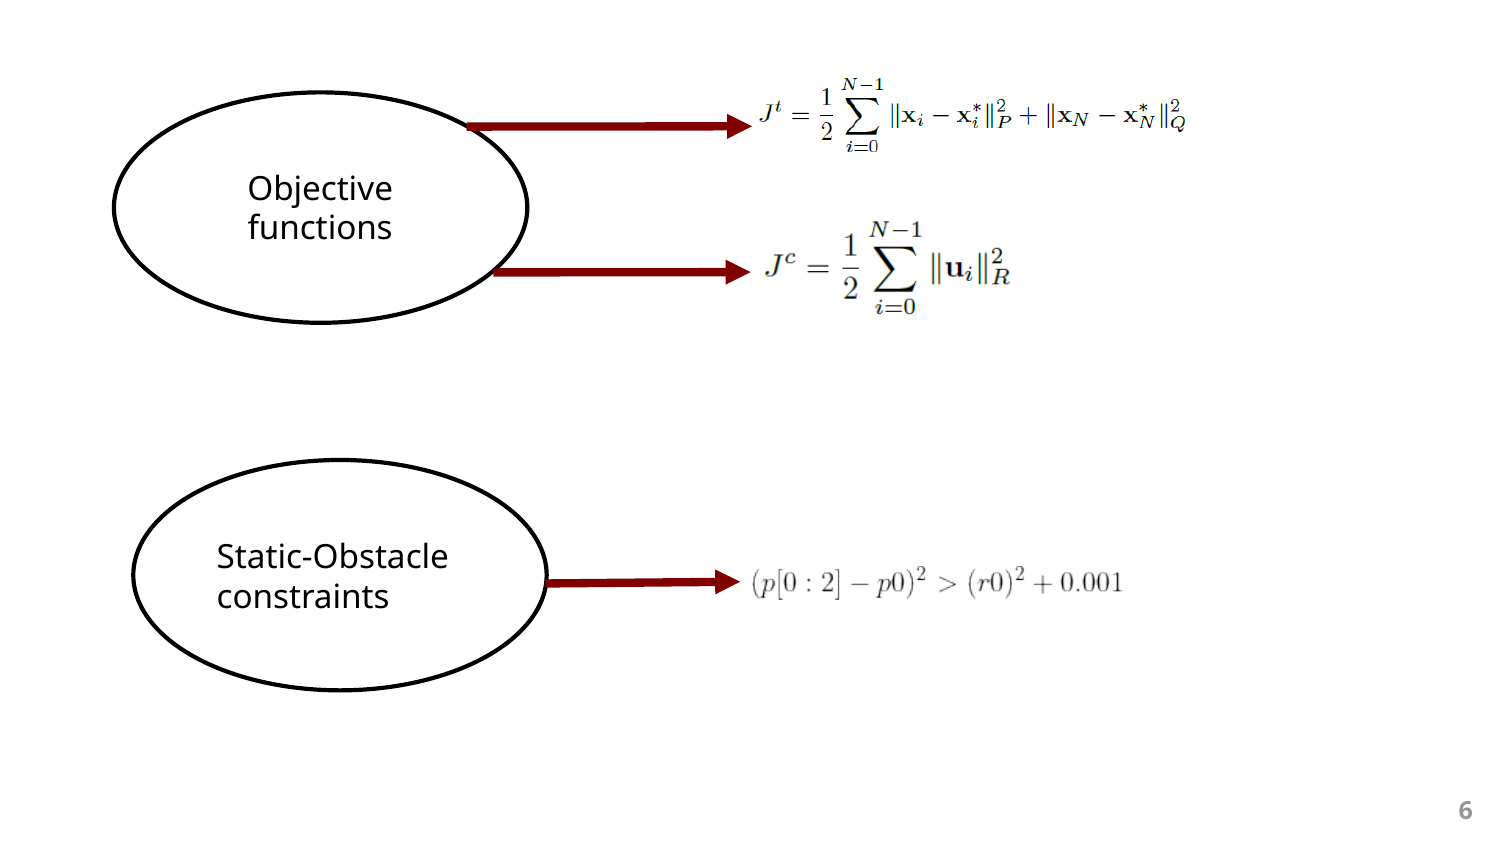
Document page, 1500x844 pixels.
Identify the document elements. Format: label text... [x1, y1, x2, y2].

text_box Static-Obstacle constraints [201, 528, 502, 623]
text_box [113, 92, 528, 323]
picture [750, 207, 1024, 323]
picture [749, 57, 1200, 168]
slide_number 6 [1137, 786, 1488, 844]
text_box Objective functions [216, 159, 425, 254]
picture [752, 566, 1123, 600]
text_box [133, 459, 547, 691]
